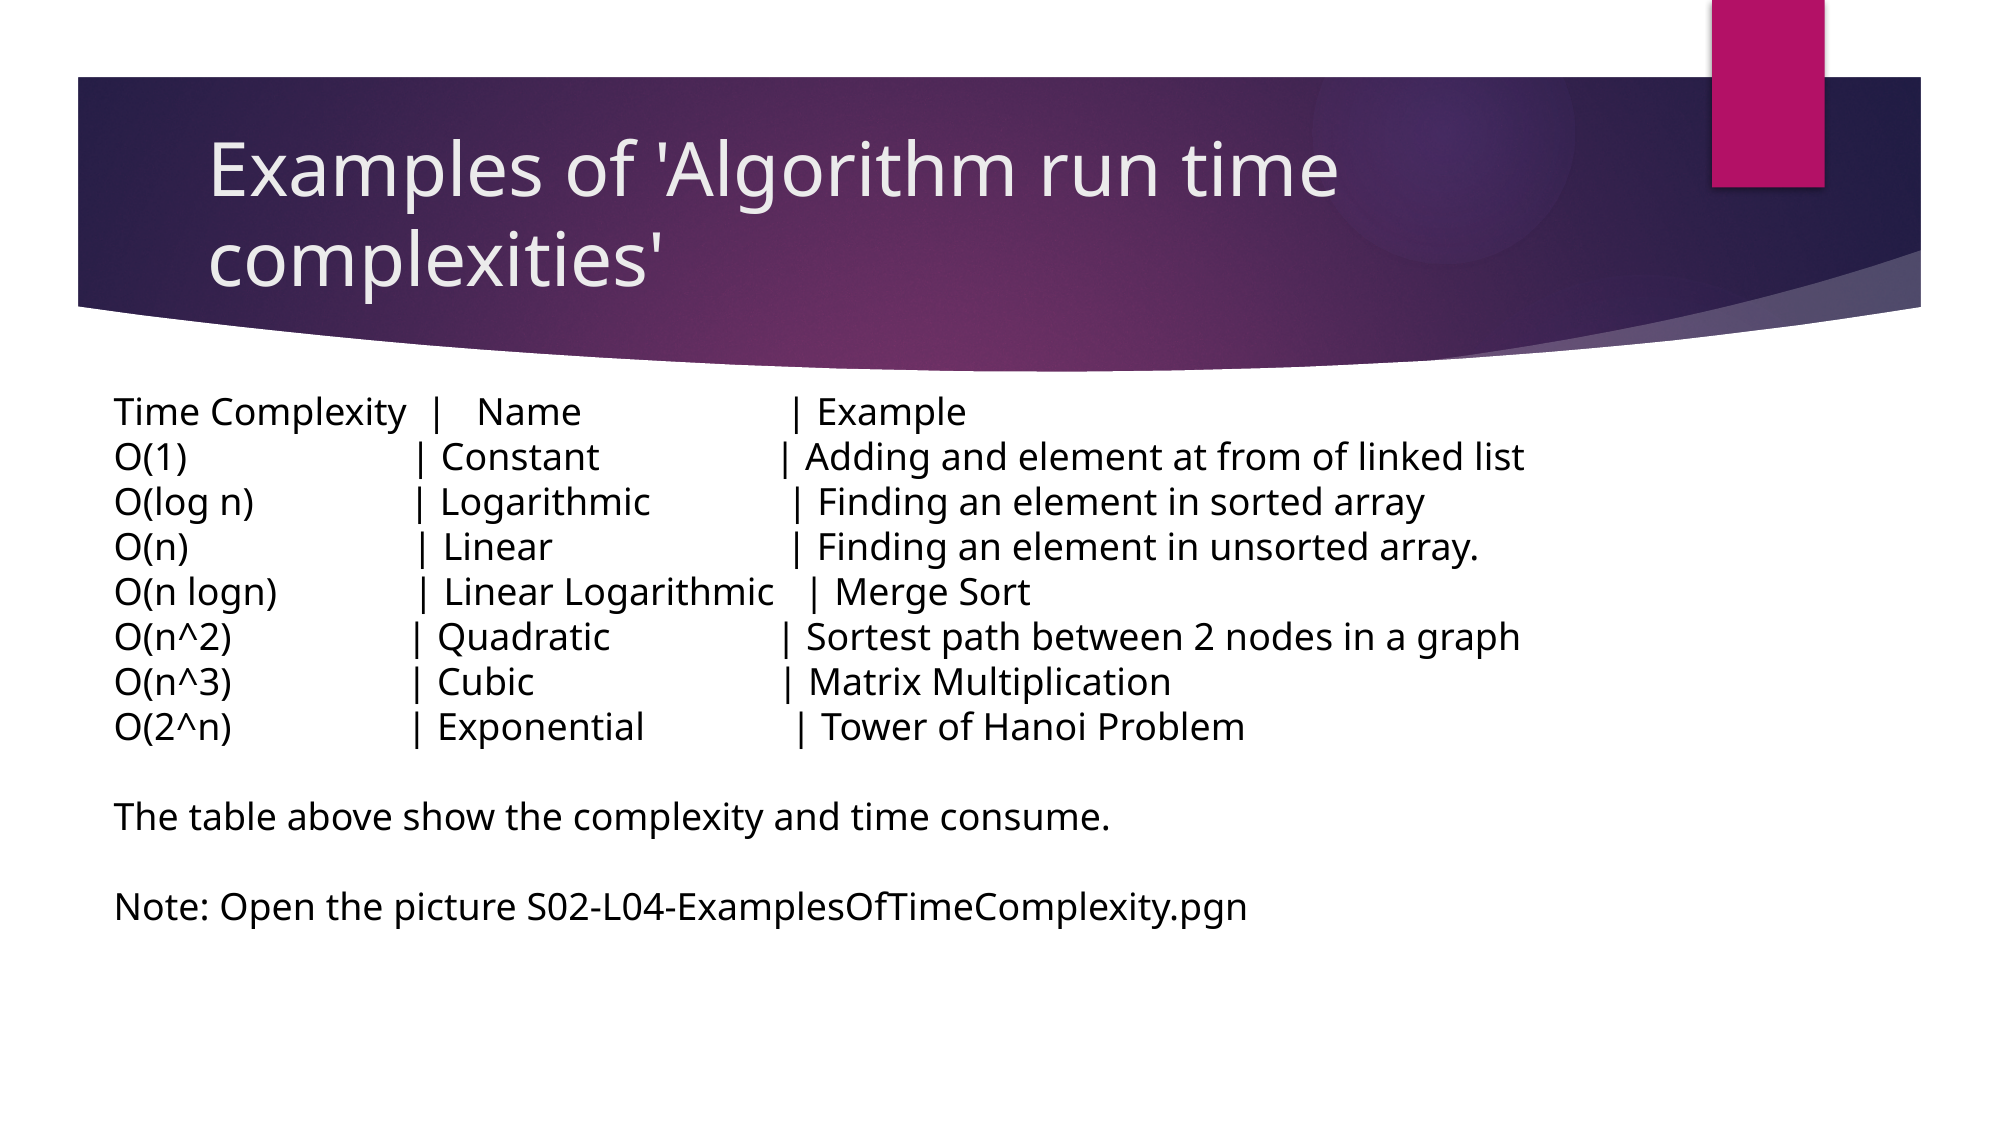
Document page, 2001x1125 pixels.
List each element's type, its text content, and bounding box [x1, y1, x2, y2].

text_box Time Complexity | Name | Example O(1) | Constant | Adding and element at from of linked list O(log n) | Logarithmic | Finding an element in sorted array O(n) | Linear | Finding an element in unsorted array. O(n logn) | Linear Logarithmic | Merge Sort O(n^2) | Quadratic | Sortest path between 2 nodes in a graph O(n^3) | Cubic | Matrix Multiplication O(2^n) | Exponential | Tower of Hanoi Problem The table above show the complexity and time consume. Note: Open the picture S02-L04-ExamplesOfTimeComplexity.pgn [98, 380, 1932, 936]
title Examples of 'Algorithm run time complexities' [192, 153, 1630, 270]
